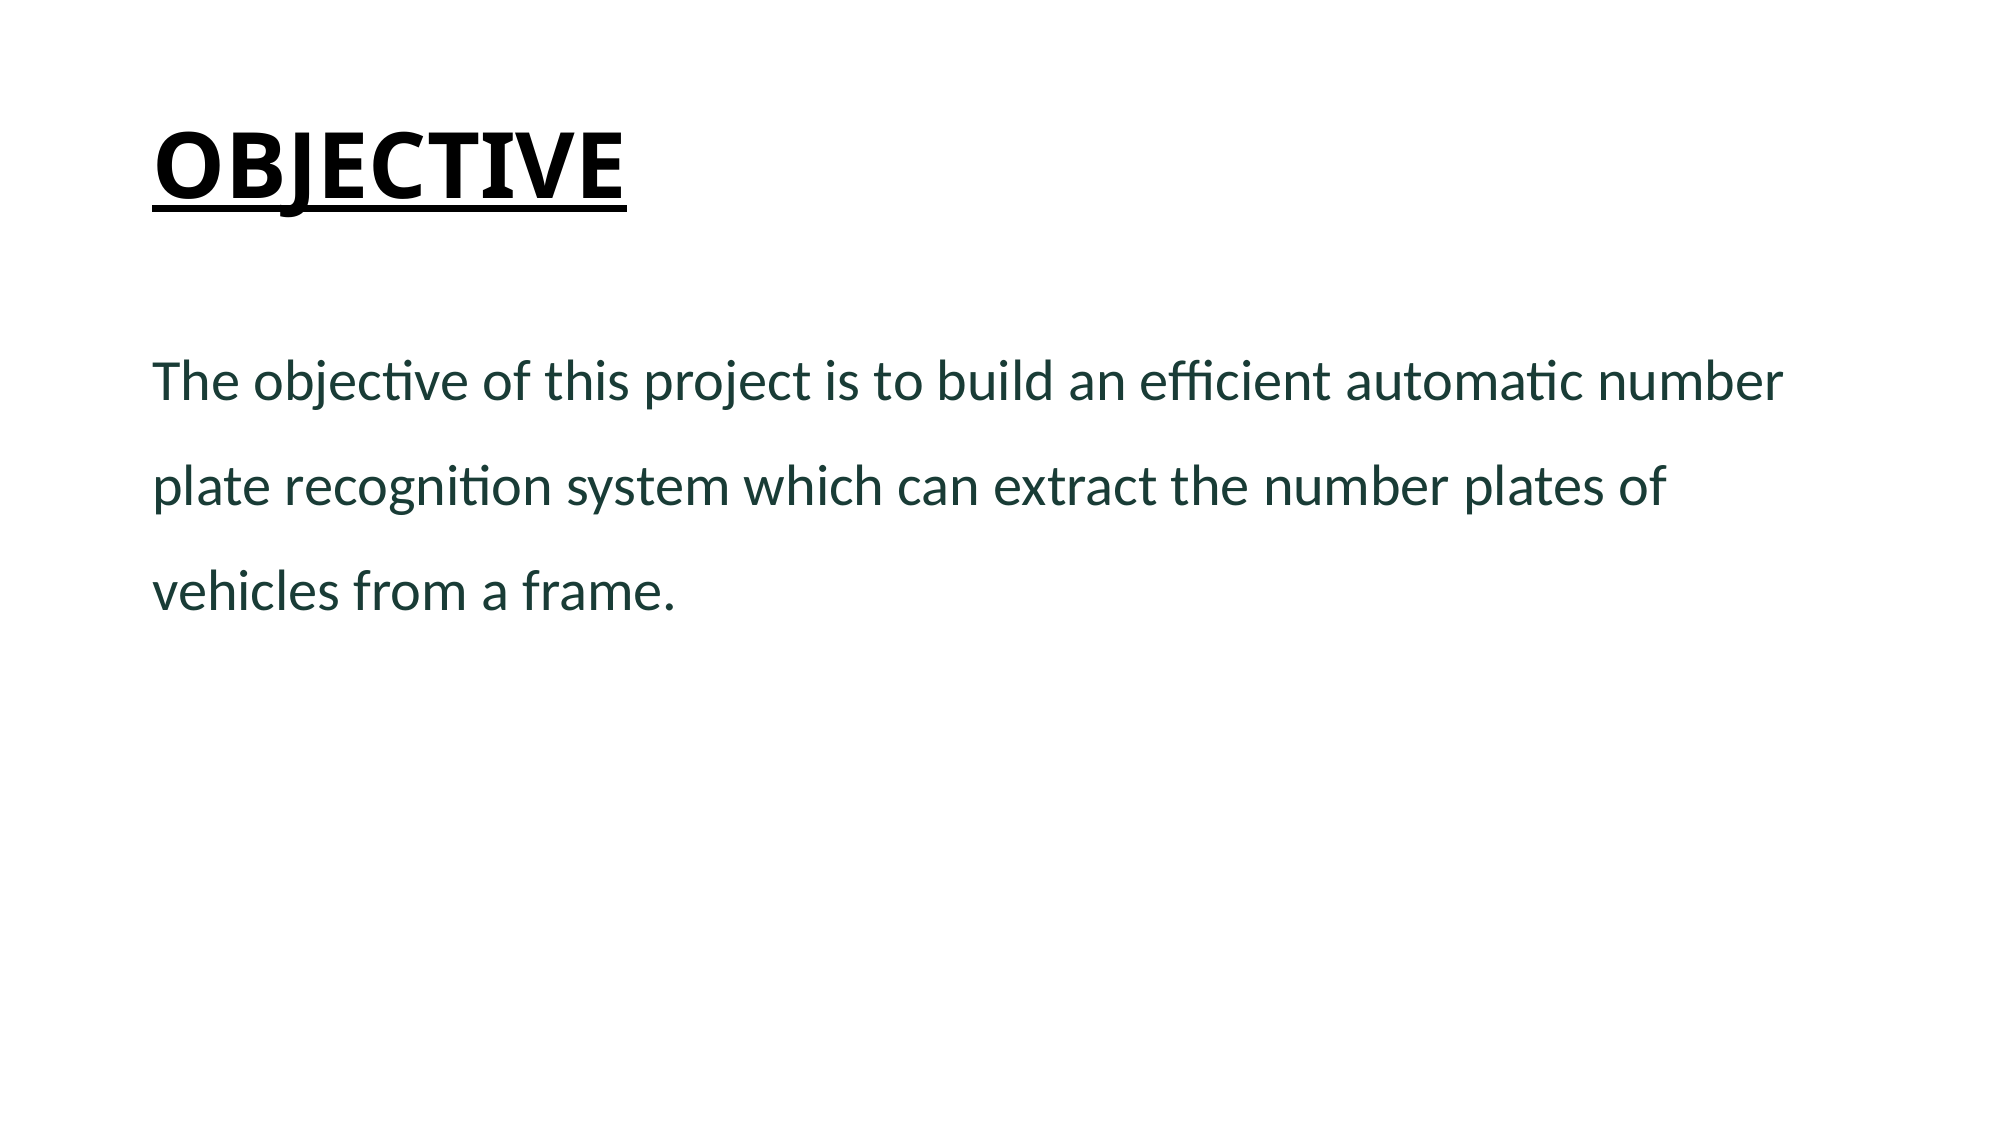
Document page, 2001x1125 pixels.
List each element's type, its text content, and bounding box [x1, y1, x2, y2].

title OBJECTIVE [137, 59, 1863, 278]
list The objective of this project is to build an efficient automatic number plate recognition system which can extract the number plates of vehicles from a frame. [137, 299, 1863, 1014]
